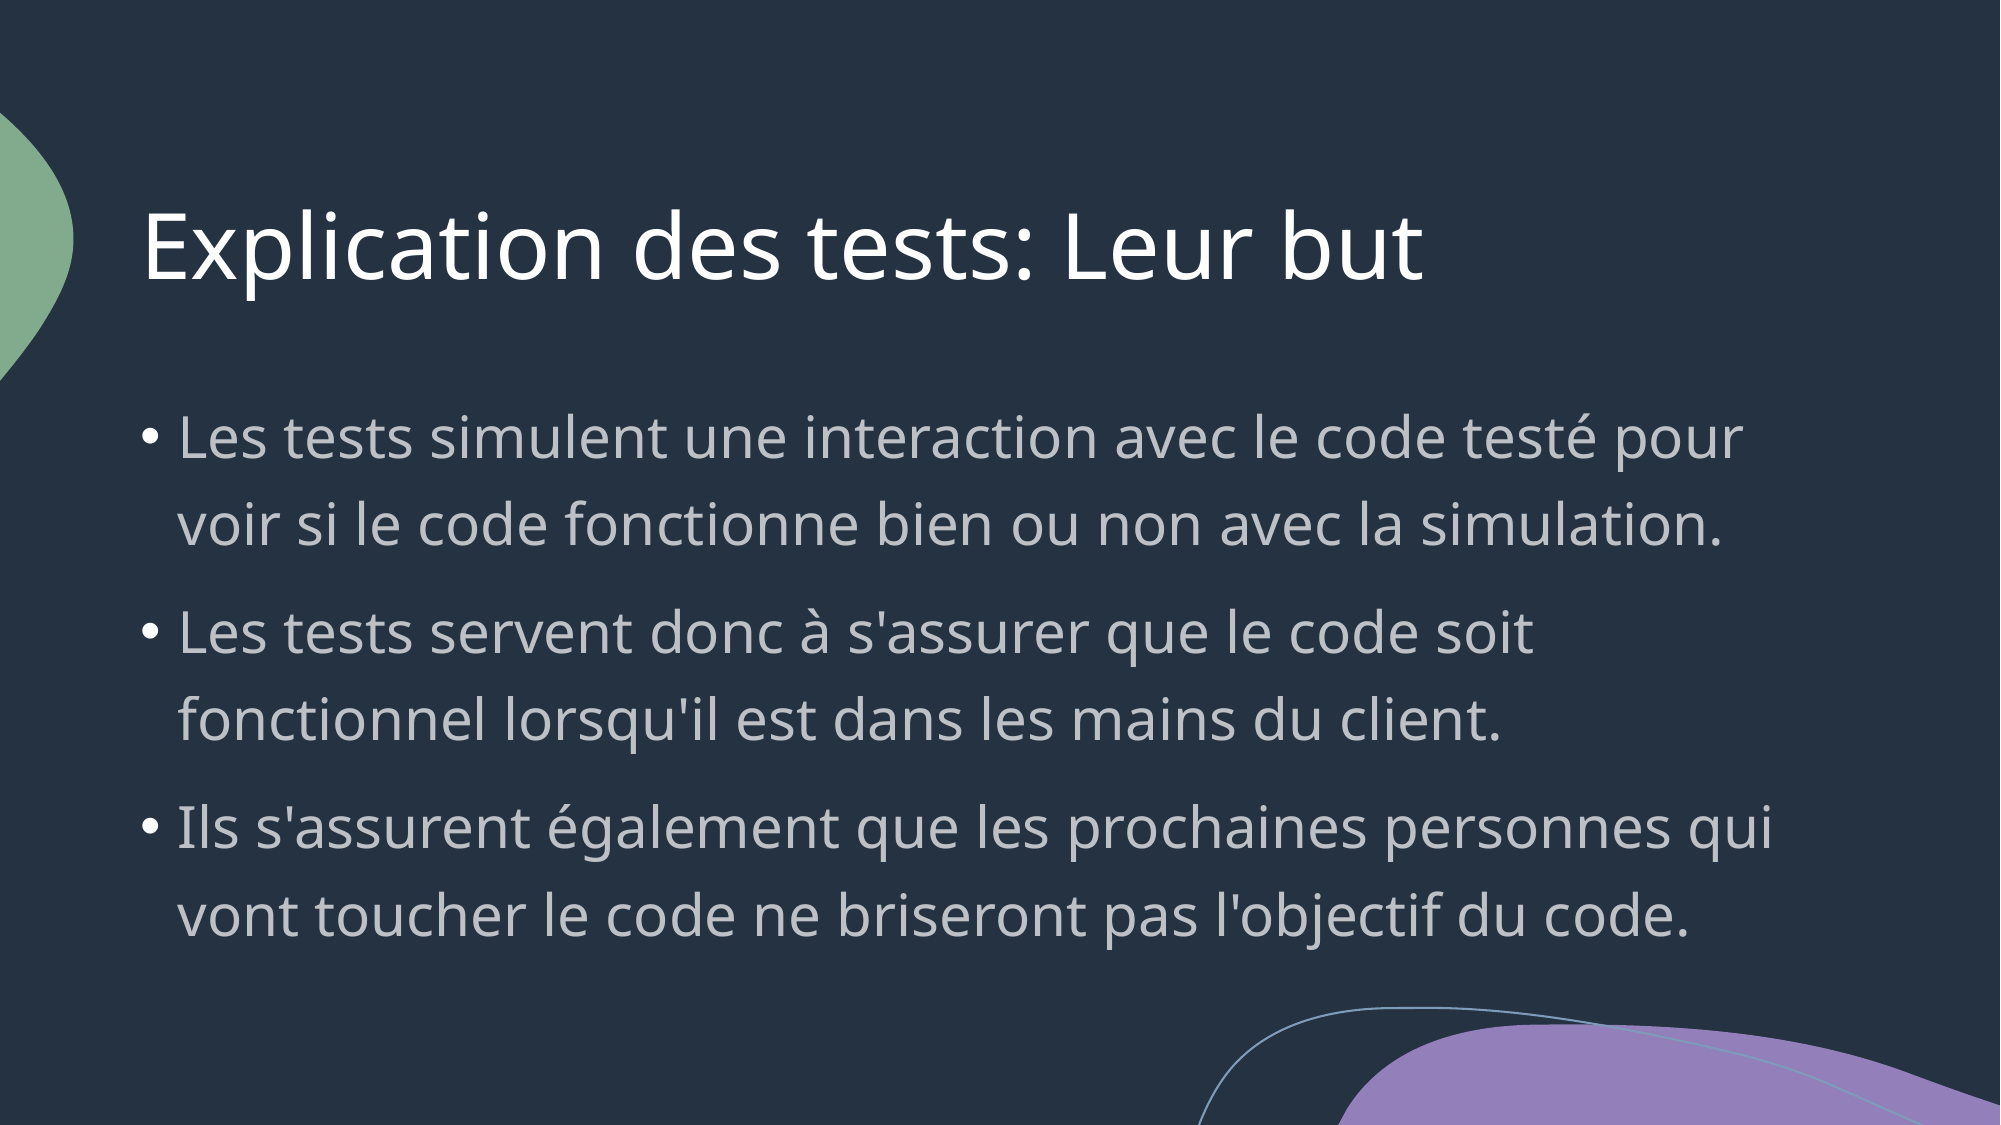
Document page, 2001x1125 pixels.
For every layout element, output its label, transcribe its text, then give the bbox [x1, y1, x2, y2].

list Les tests simulent une interaction avec le code testé pour voir si le code fonctionne bien ou non avec la simulation. Les tests servent donc à s'assurer que le code soit fonctionnel lorsqu'il est dans les mains du client. Ils s'assurent également que les prochaines personnes qui vont toucher le code ne briseront pas l'objectif du code. [125, 375, 1875, 1002]
title Explication des tests: Leur but [125, 125, 1875, 375]
